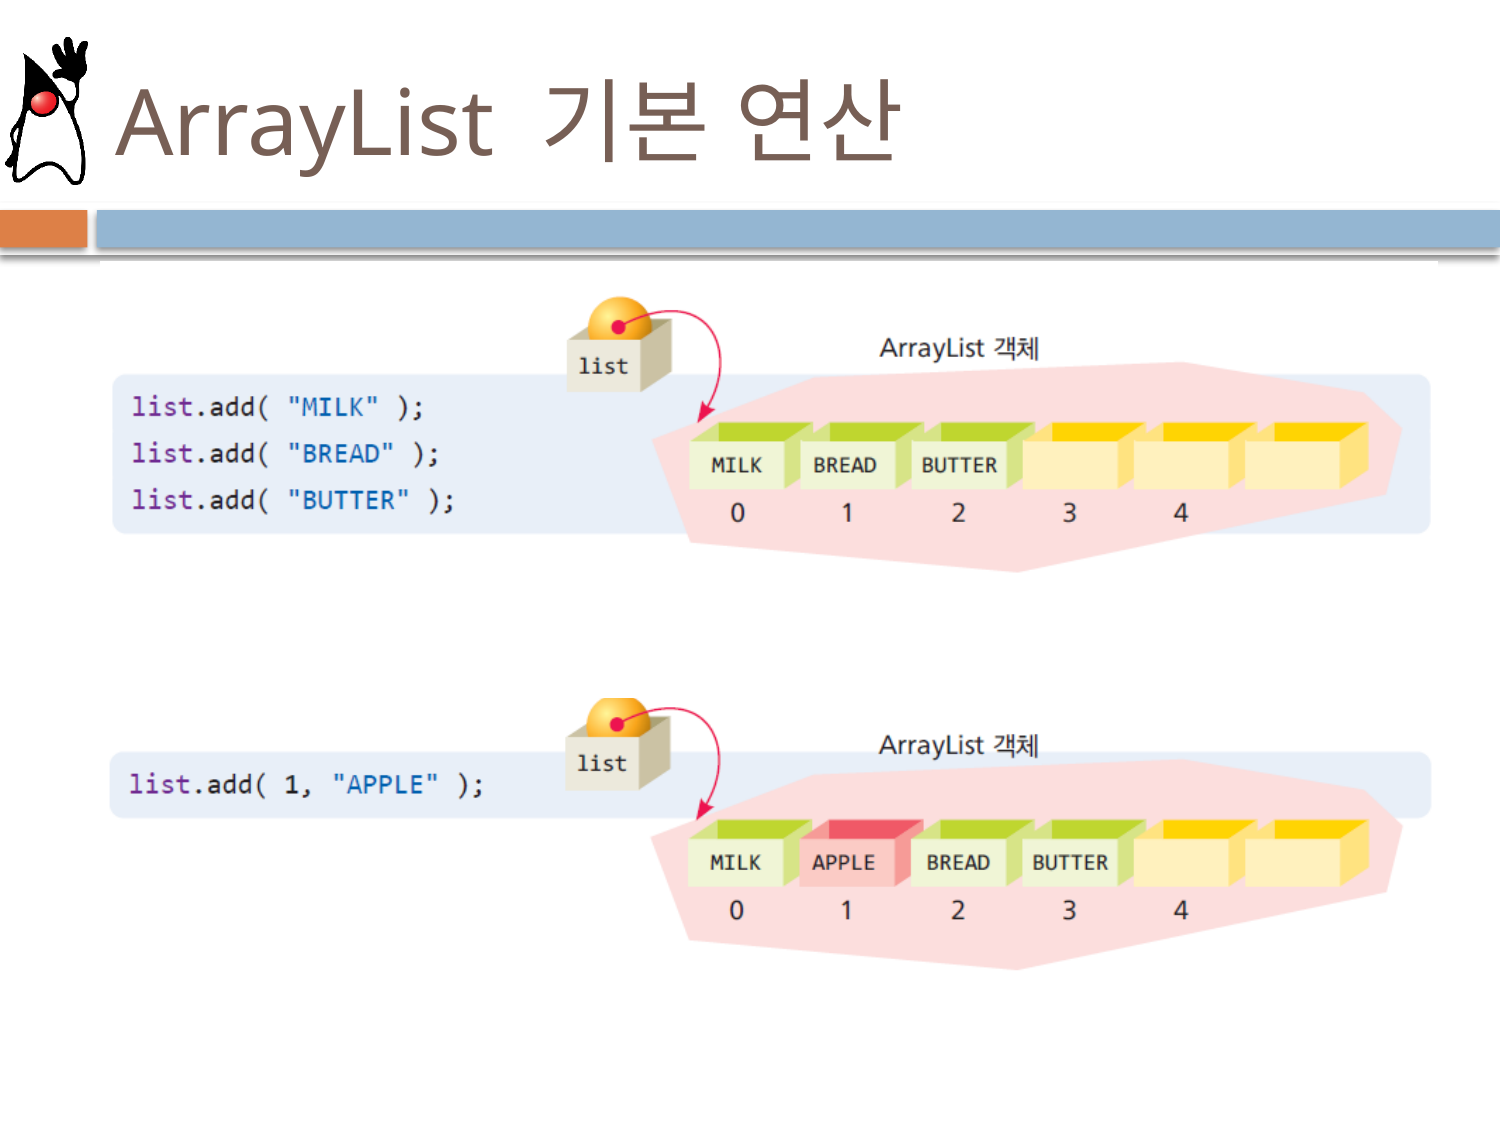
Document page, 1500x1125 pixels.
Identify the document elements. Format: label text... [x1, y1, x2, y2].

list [100, 261, 1439, 578]
title ArrayList 기본 연산 [100, 37, 1438, 200]
picture [100, 698, 1451, 1001]
picture [5, 37, 88, 185]
